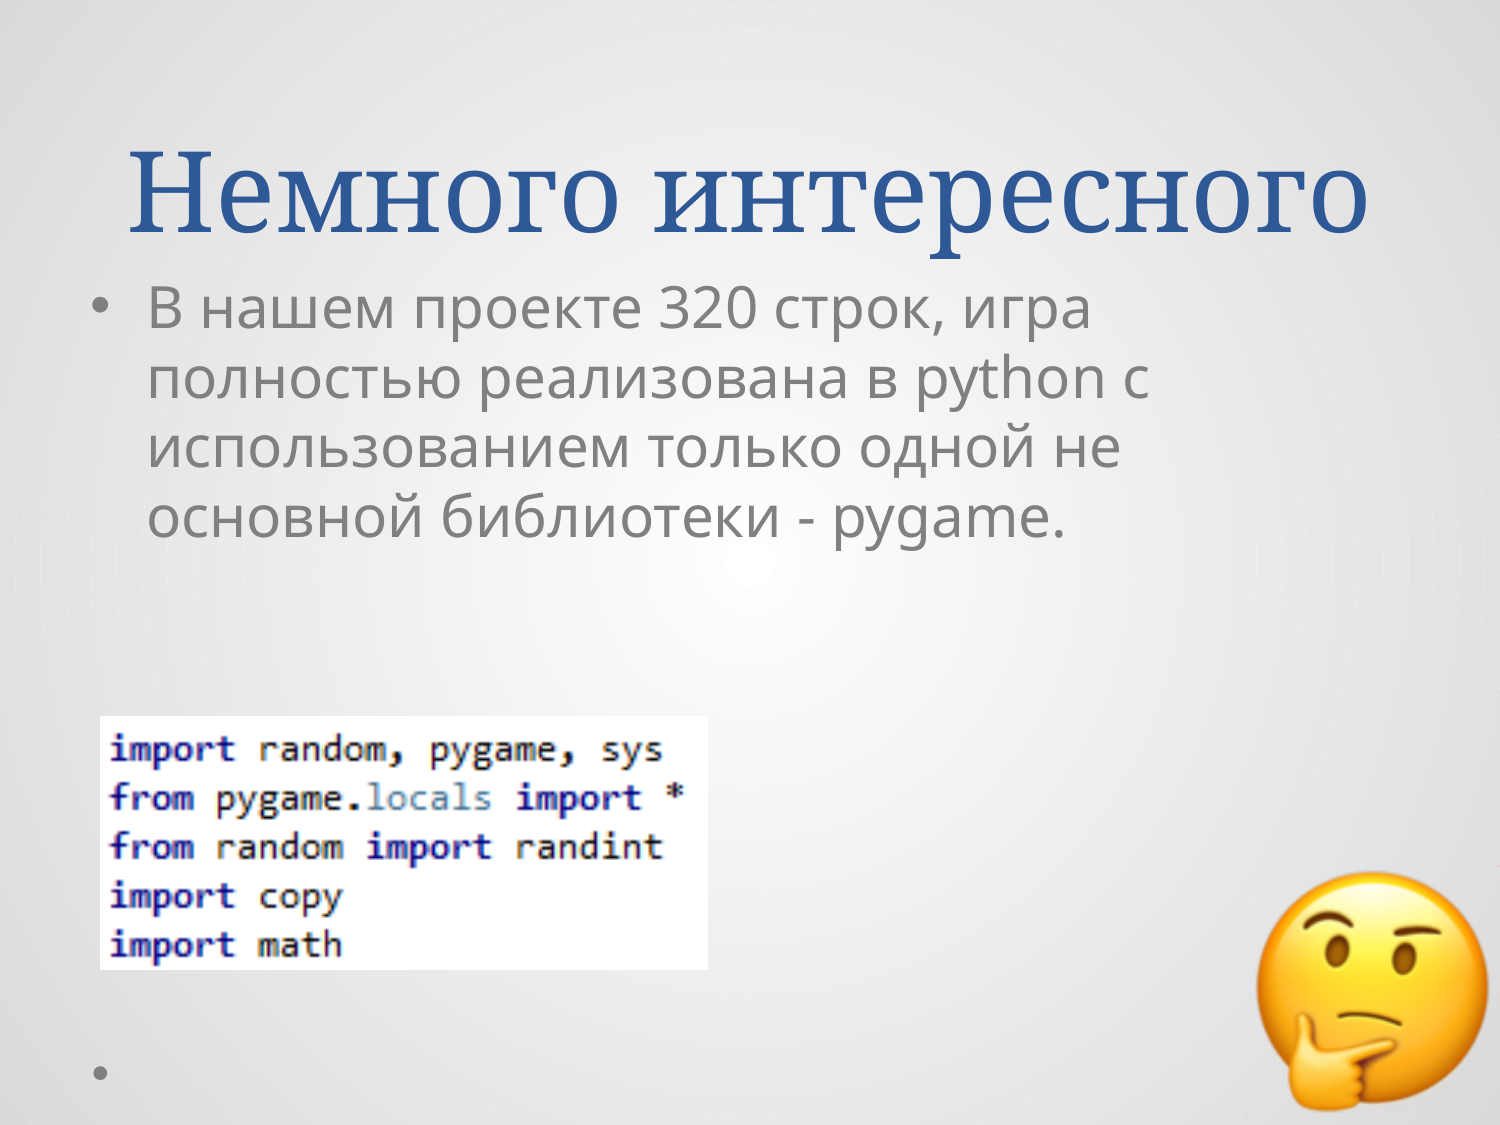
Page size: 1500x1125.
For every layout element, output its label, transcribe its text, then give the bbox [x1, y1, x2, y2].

title Немного интересного [75, 0, 1425, 262]
list В нашем проекте 320 строк, игра полностью реализована в python с использованием только одной не основной библиотеки - pygame. [75, 262, 1425, 1005]
picture [100, 716, 708, 970]
picture [1245, 864, 1500, 1120]
